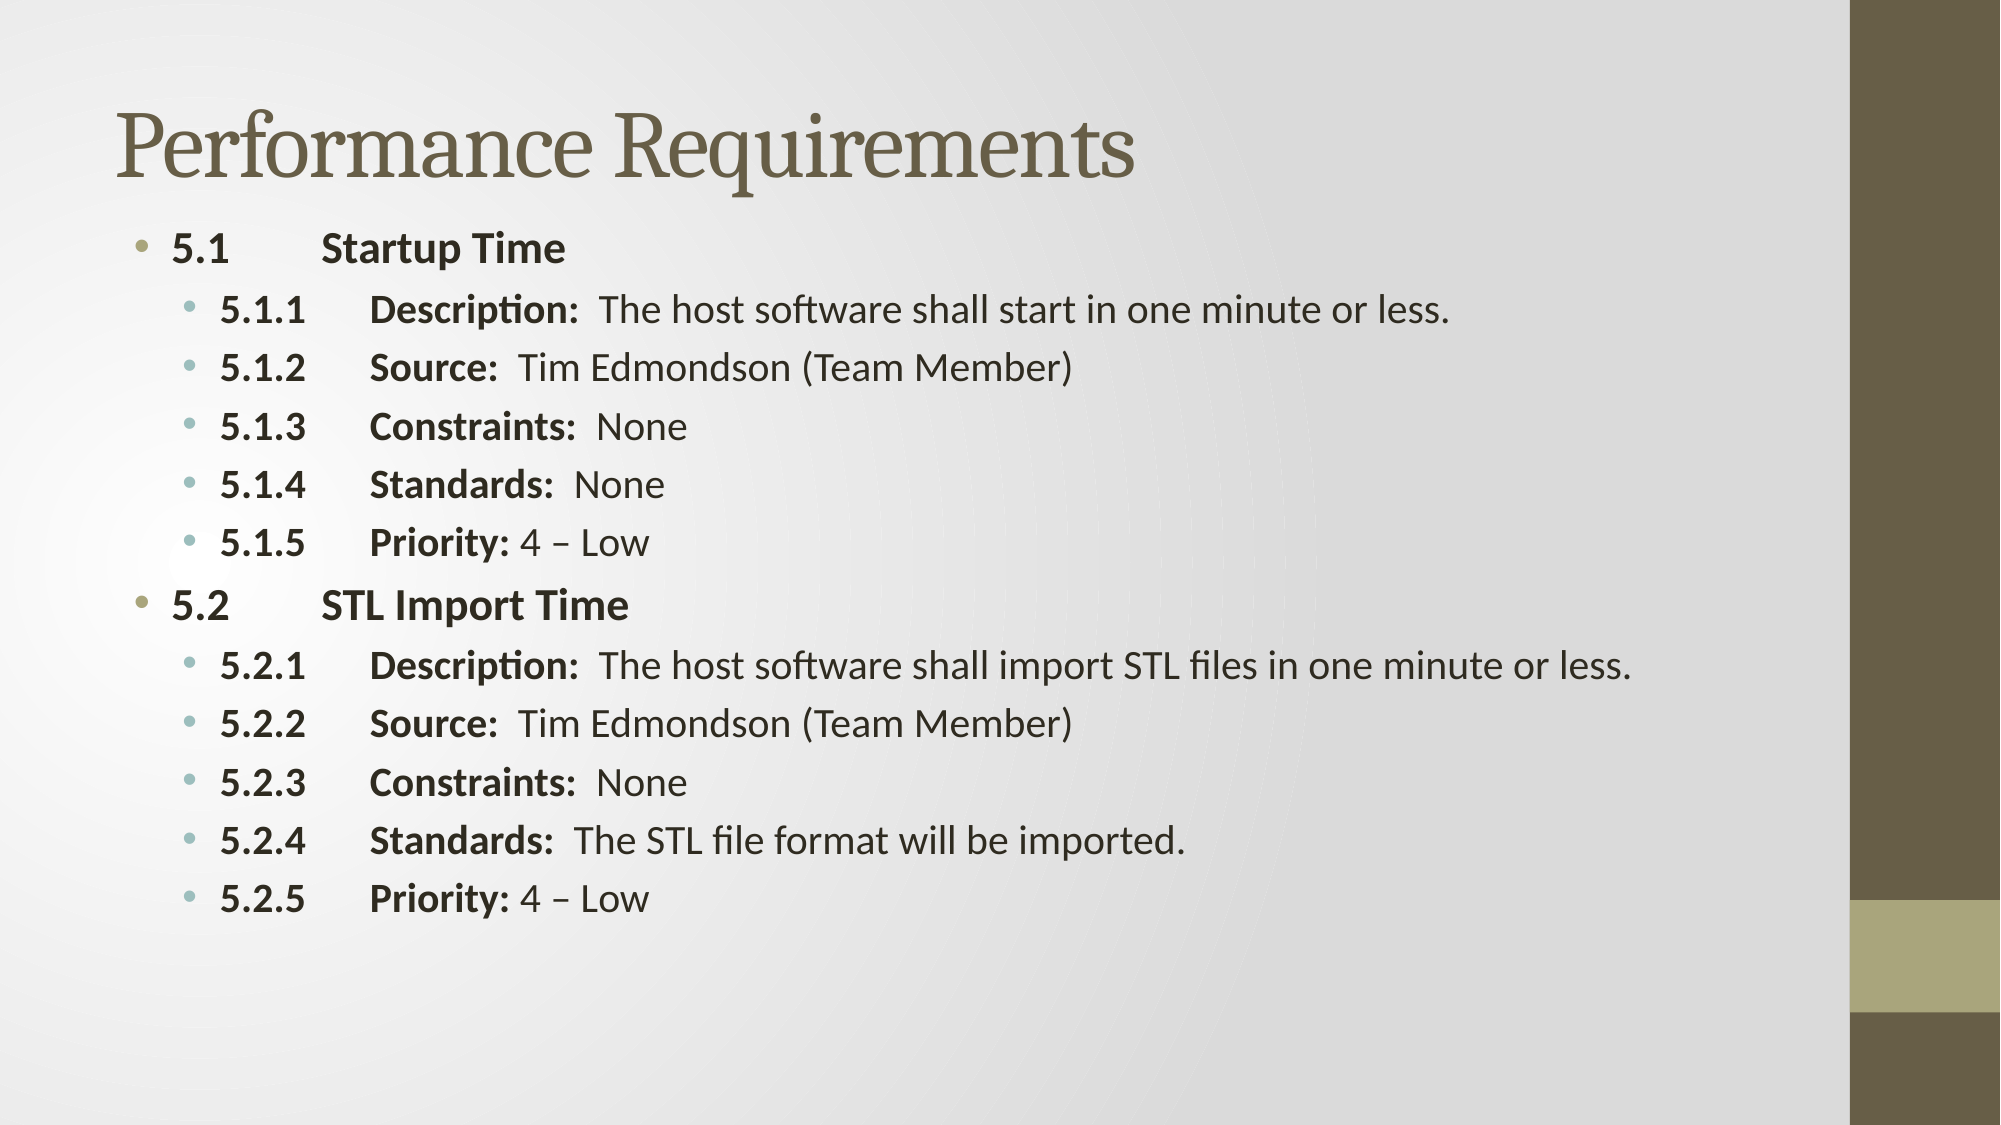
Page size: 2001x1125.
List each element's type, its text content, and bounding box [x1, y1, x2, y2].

title Performance Requirements [99, 45, 1767, 210]
list 5.1 Startup Time 5.1.1 Description: The host software shall start in one minute or less. 5.1.2 Source: Tim Edmondson (Team Member) 5.1.3 Constraints: None 5.1.4 Standards: None 5.1.5 Priority: 4 – Low 5.2 STL Import Time 5.2.1 Description: The host software shall import STL files in one minute or less. 5.2.2 Source: Tim Edmondson (Team Member) 5.2.3 Constraints: None 5.2.4 Standards: The STL file format will be imported. 5.2.5 Priority: 4 – Low [99, 210, 1767, 1086]
